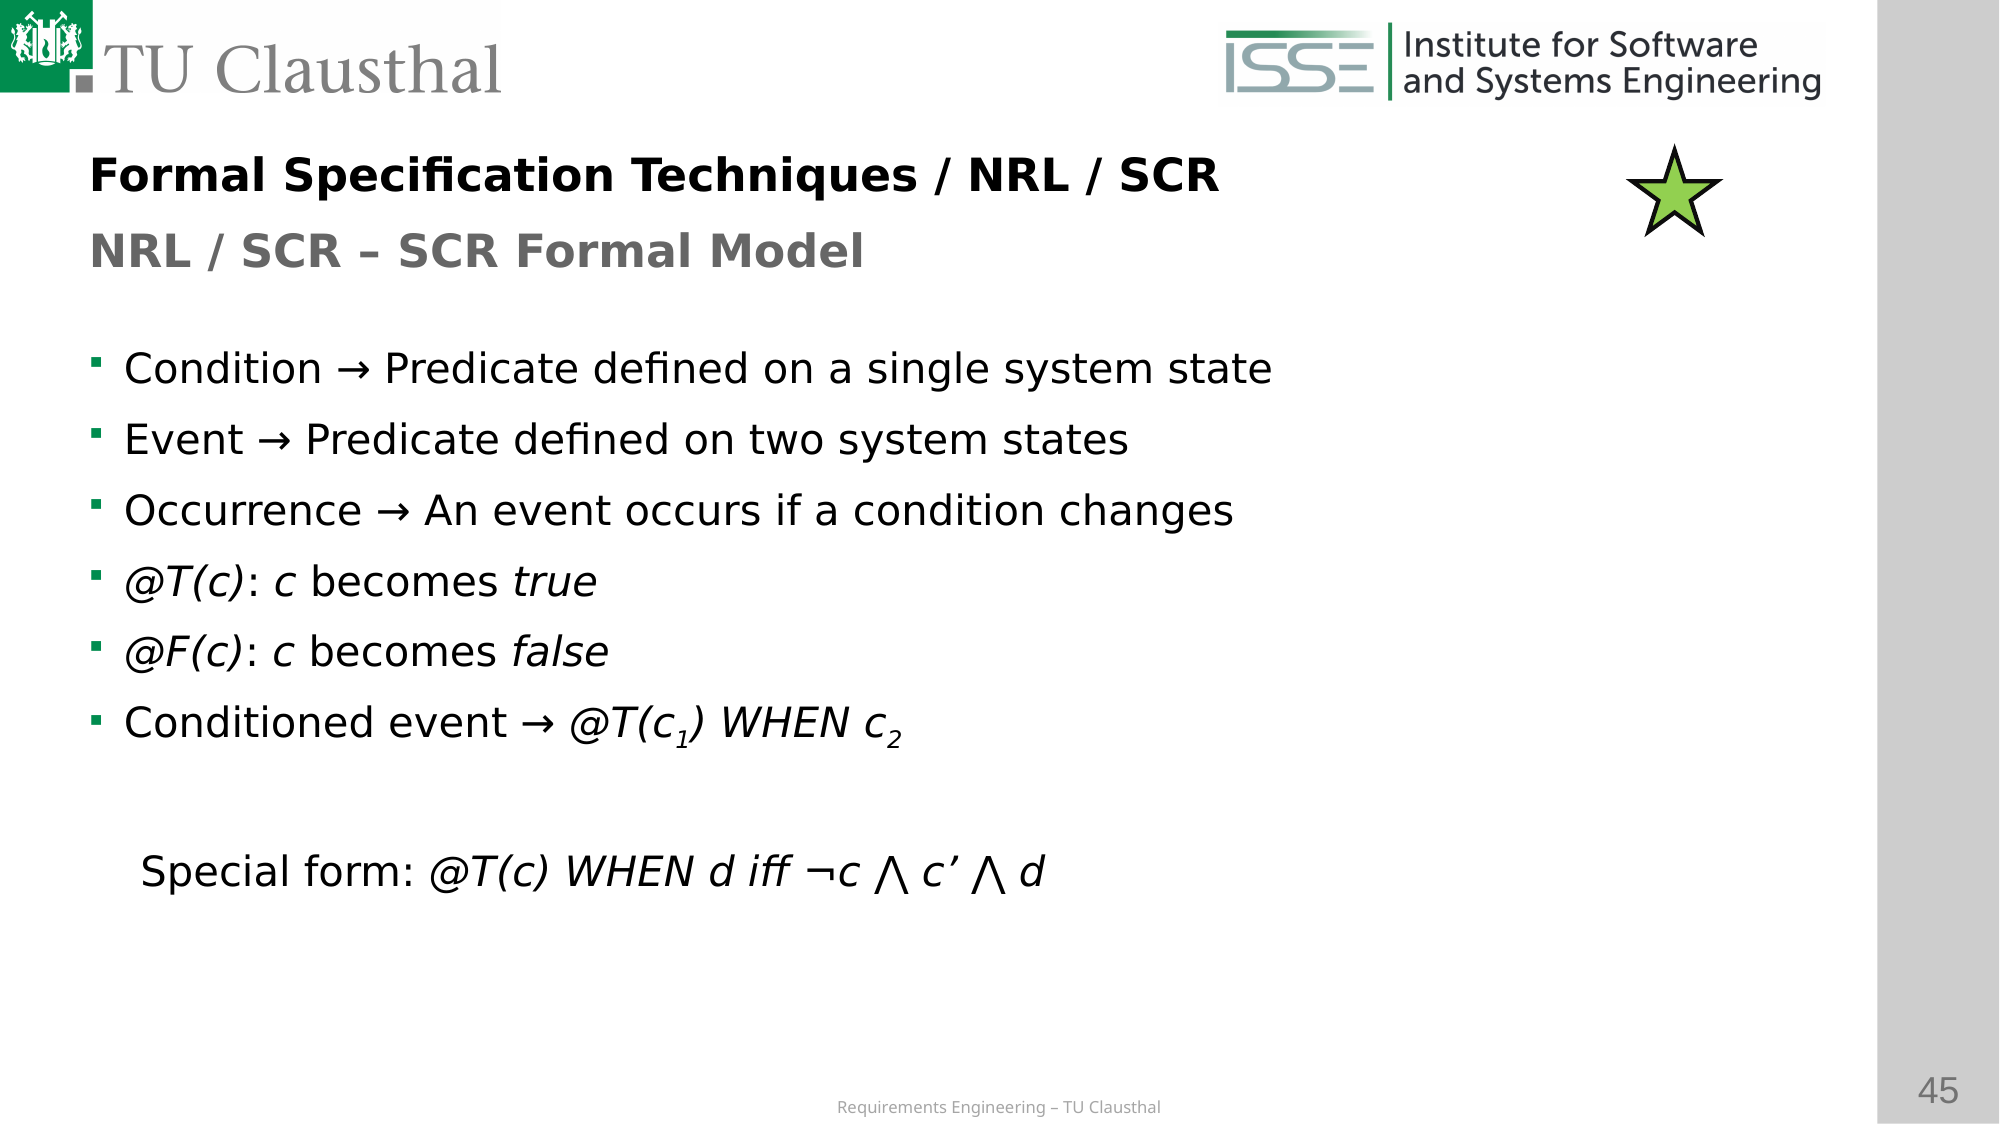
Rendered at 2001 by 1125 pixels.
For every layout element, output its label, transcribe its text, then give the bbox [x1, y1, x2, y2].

picture [0, 0, 501, 93]
list Condition → Predicate defined on a single system state Event → Predicate defined on two system states Occurrence → An event occurs if a condition changes @T(c): c becomes true @F(c): c becomes false Conditioned event → @T(c1) WHEN c2 Special form: @T(c) WHEN d iff ¬c ⋀ c’ ⋀ d [88, 219, 1979, 1017]
picture [1218, 22, 1826, 107]
text_box NRL / SCR – SCR Formal Model [89, 208, 1789, 290]
text_box Formal Specification Techniques / NRL / SCR [89, 118, 1789, 201]
text_box [1625, 143, 1724, 238]
